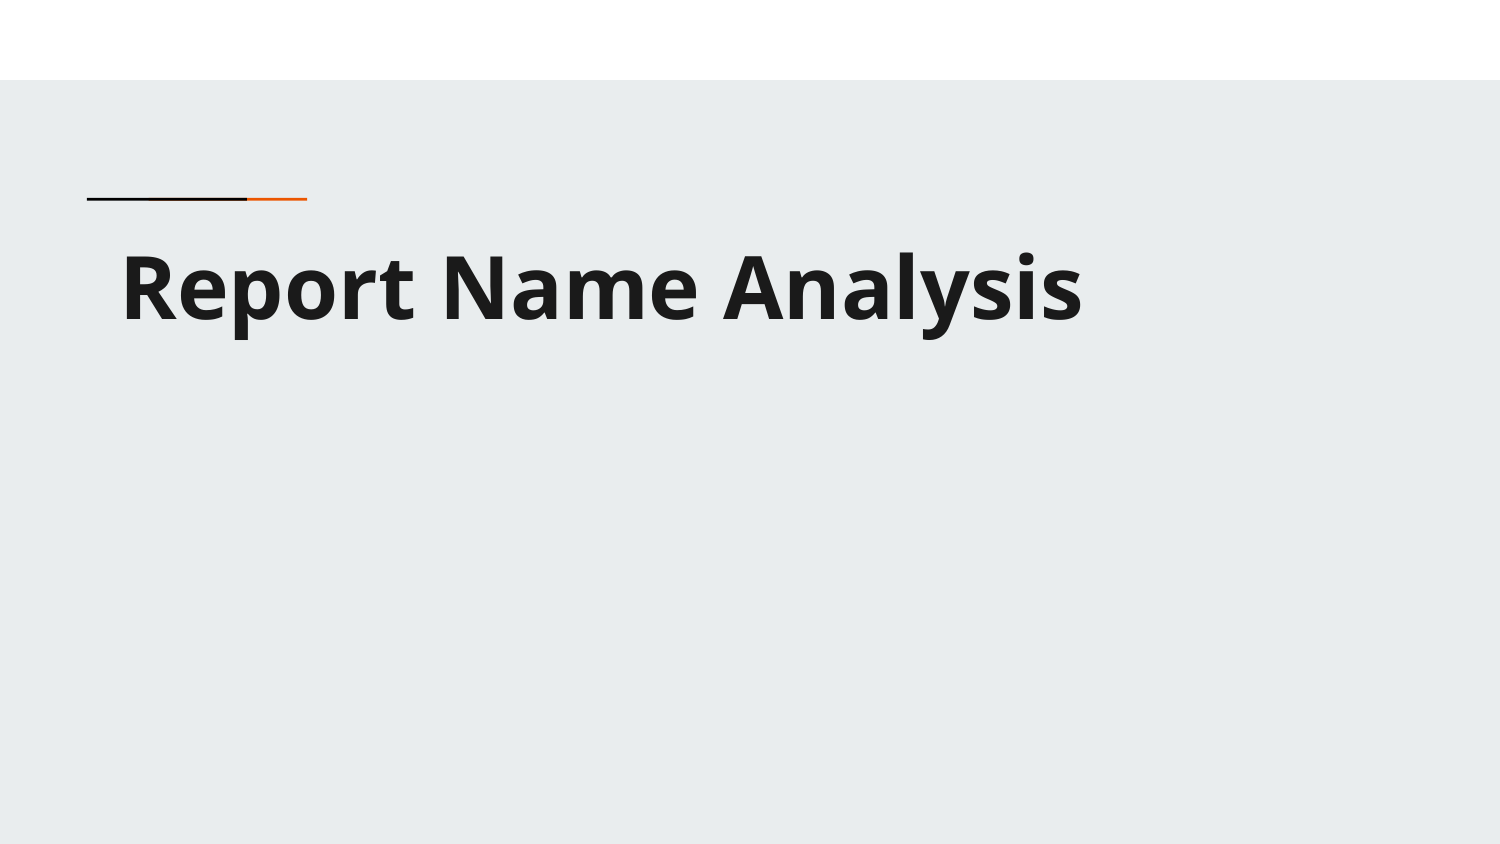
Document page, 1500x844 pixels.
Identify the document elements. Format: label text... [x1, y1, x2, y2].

title Report Name Analysis [119, 216, 1381, 490]
